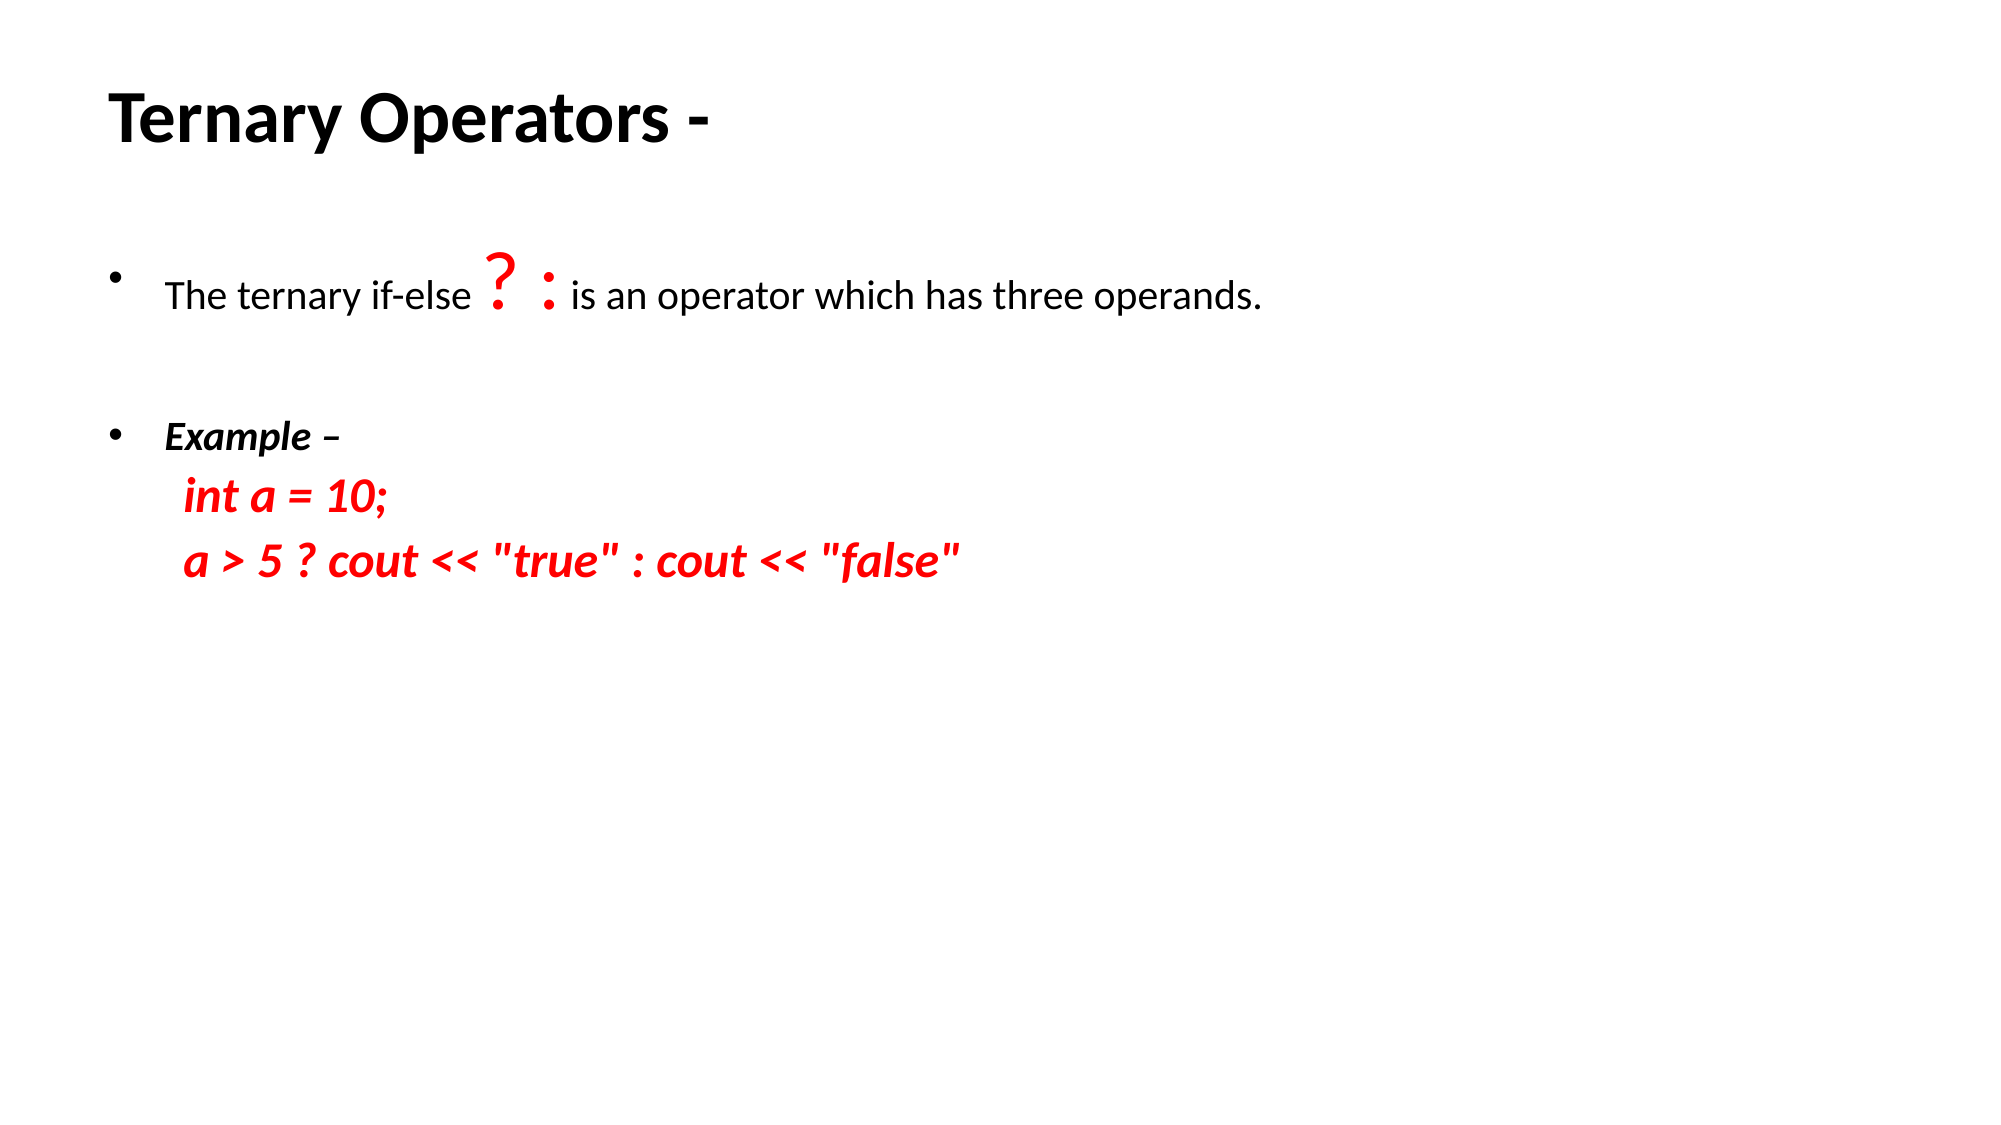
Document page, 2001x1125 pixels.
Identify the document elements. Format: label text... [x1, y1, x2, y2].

list The ternary if-else ? : is an operator which has three operands. Example – int a = 10; a > 5 ? cout << "true" : cout << "false" [93, 230, 1899, 1044]
title Ternary Operators - [93, 70, 1899, 167]
